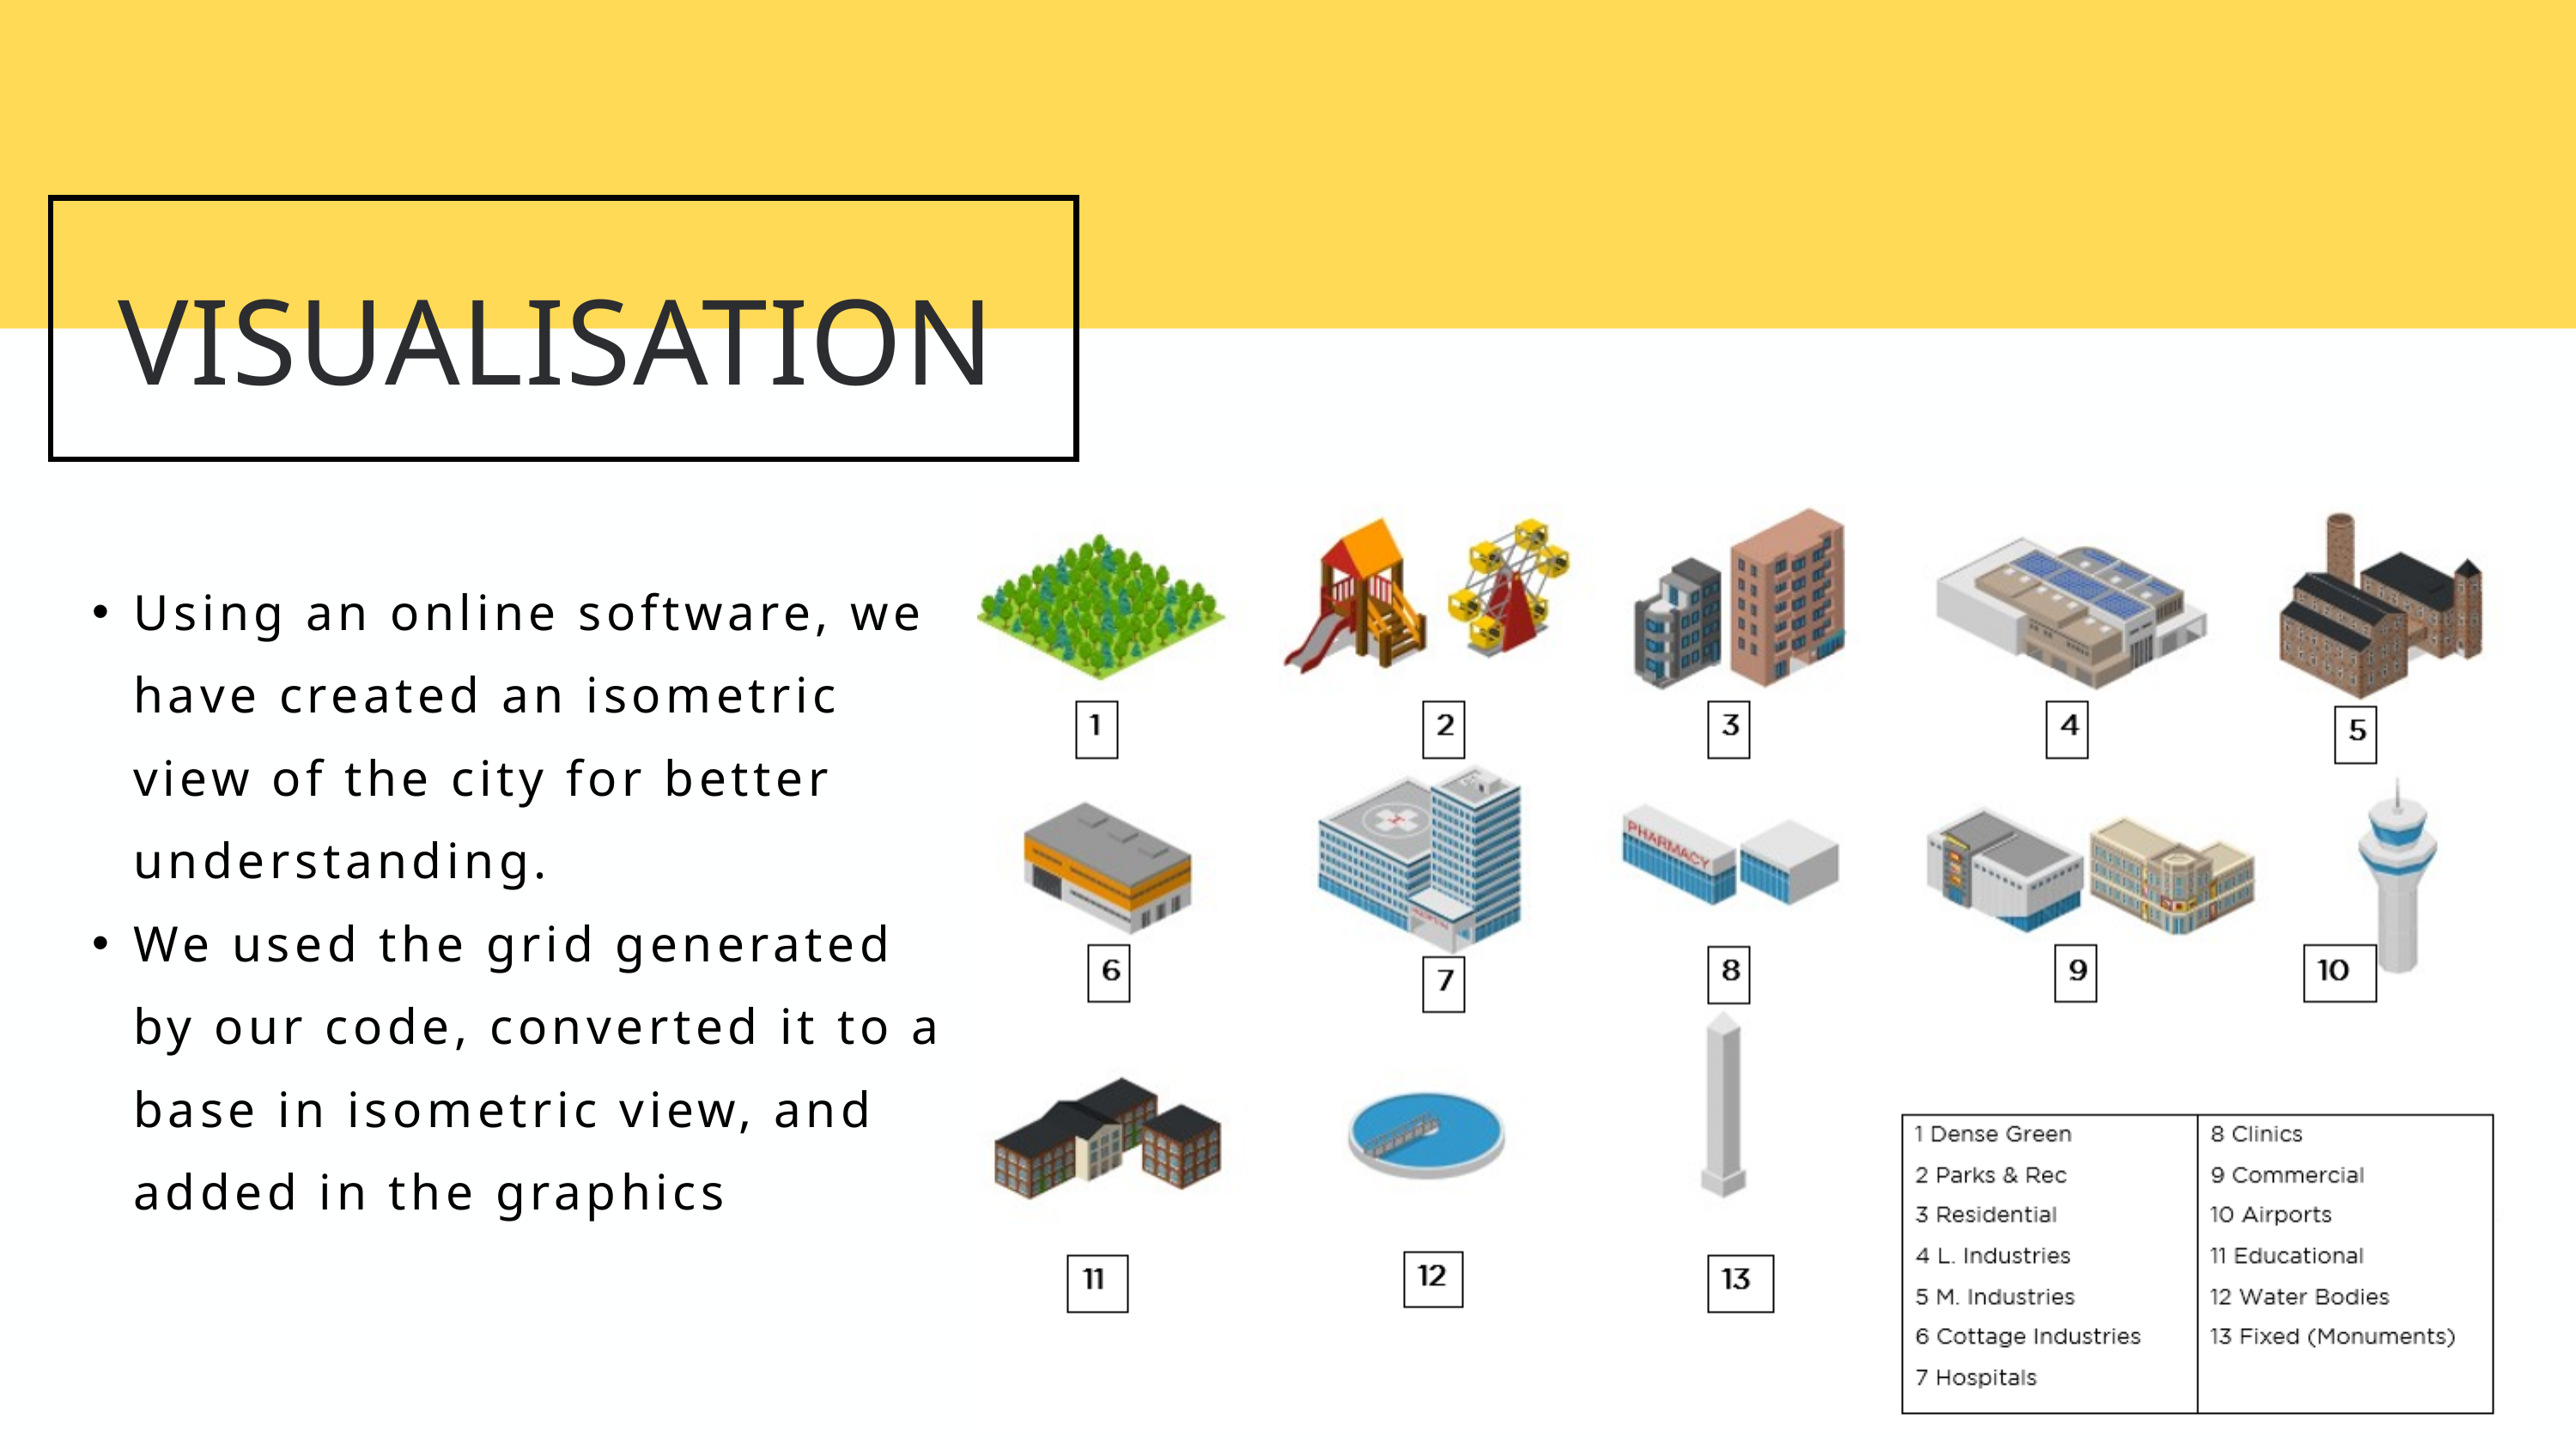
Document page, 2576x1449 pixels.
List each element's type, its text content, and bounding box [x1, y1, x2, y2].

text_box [0, 0, 2576, 329]
text_box [976, 490, 2527, 1432]
text_box Using an online software, we have created an isometric view of the city for better understanding. We used the grid generated by our code, converted it to a base in isometric view, and added in the graphics [50, 580, 945, 1221]
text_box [50, 79, 1077, 574]
